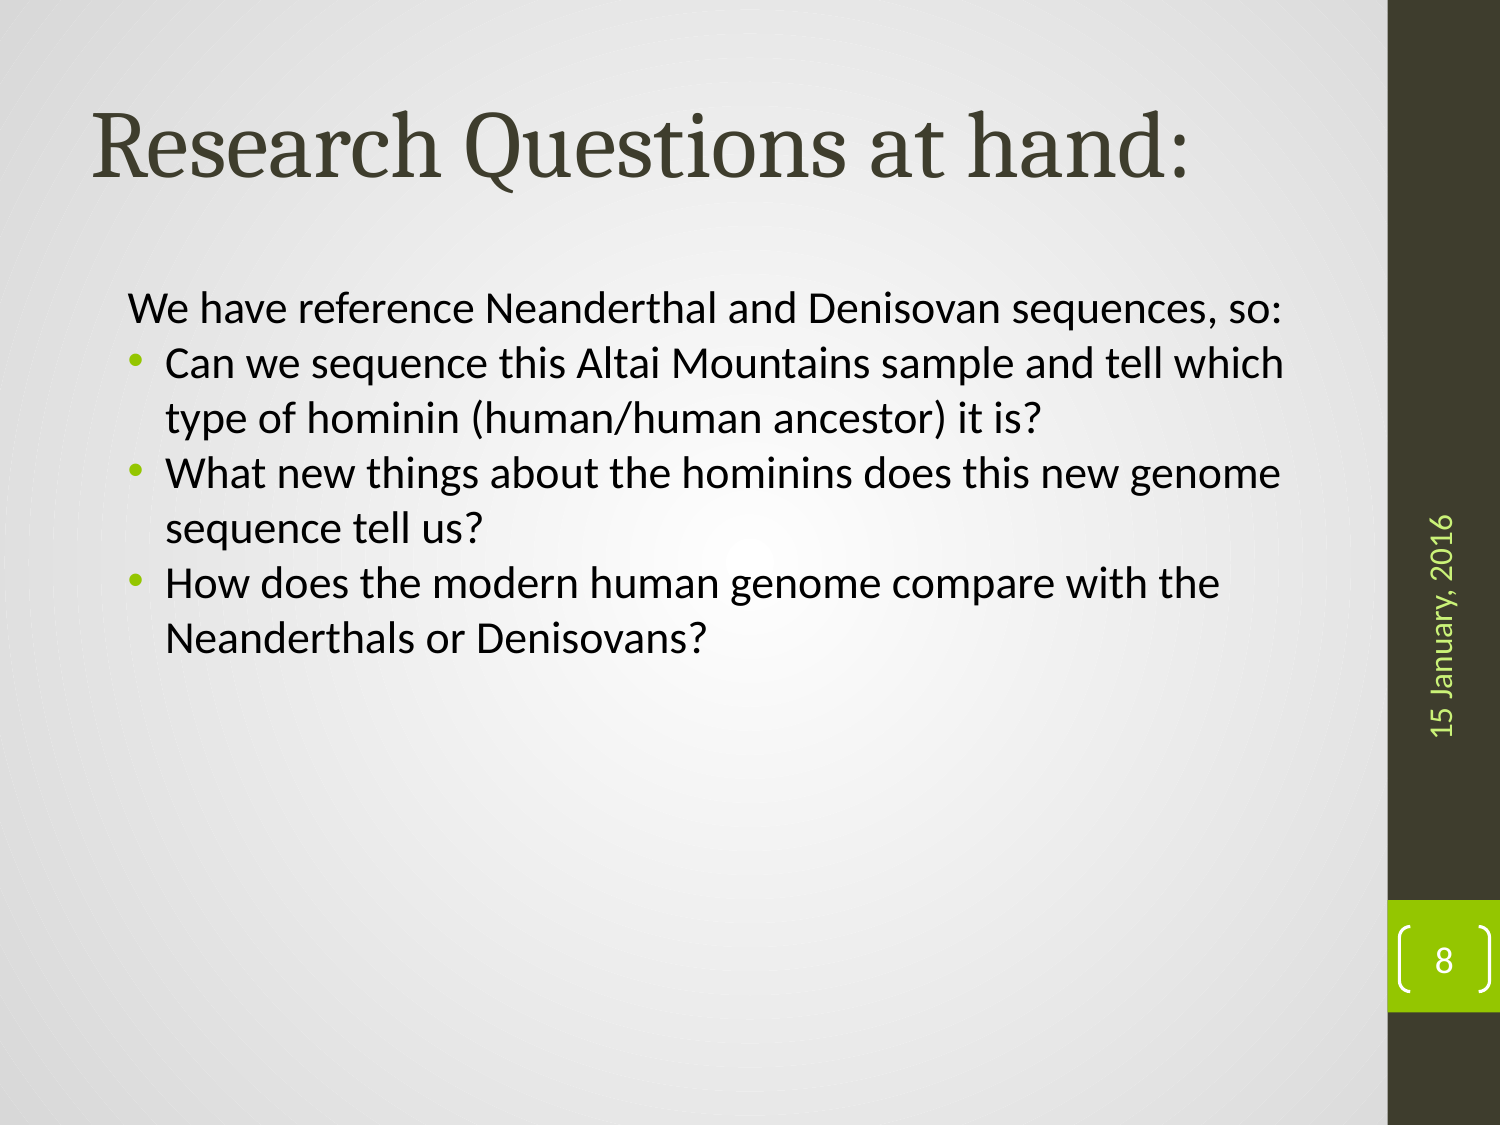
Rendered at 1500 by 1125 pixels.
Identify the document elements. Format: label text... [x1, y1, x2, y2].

title Research Questions at hand: [75, 45, 1325, 233]
footer 15 January, 2016 [1408, 500, 1469, 889]
slide_number 8 [1397, 924, 1492, 994]
list We have reference Neanderthal and Denisovan sequences, so: Can we sequence this Altai Mountains sample and tell which type of hominin (human/human ancestor) it is? What new things about the hominins does this new genome sequence tell us? How does the modern human genome compare with the Neanderthals or Denisovans? [75, 262, 1325, 1050]
